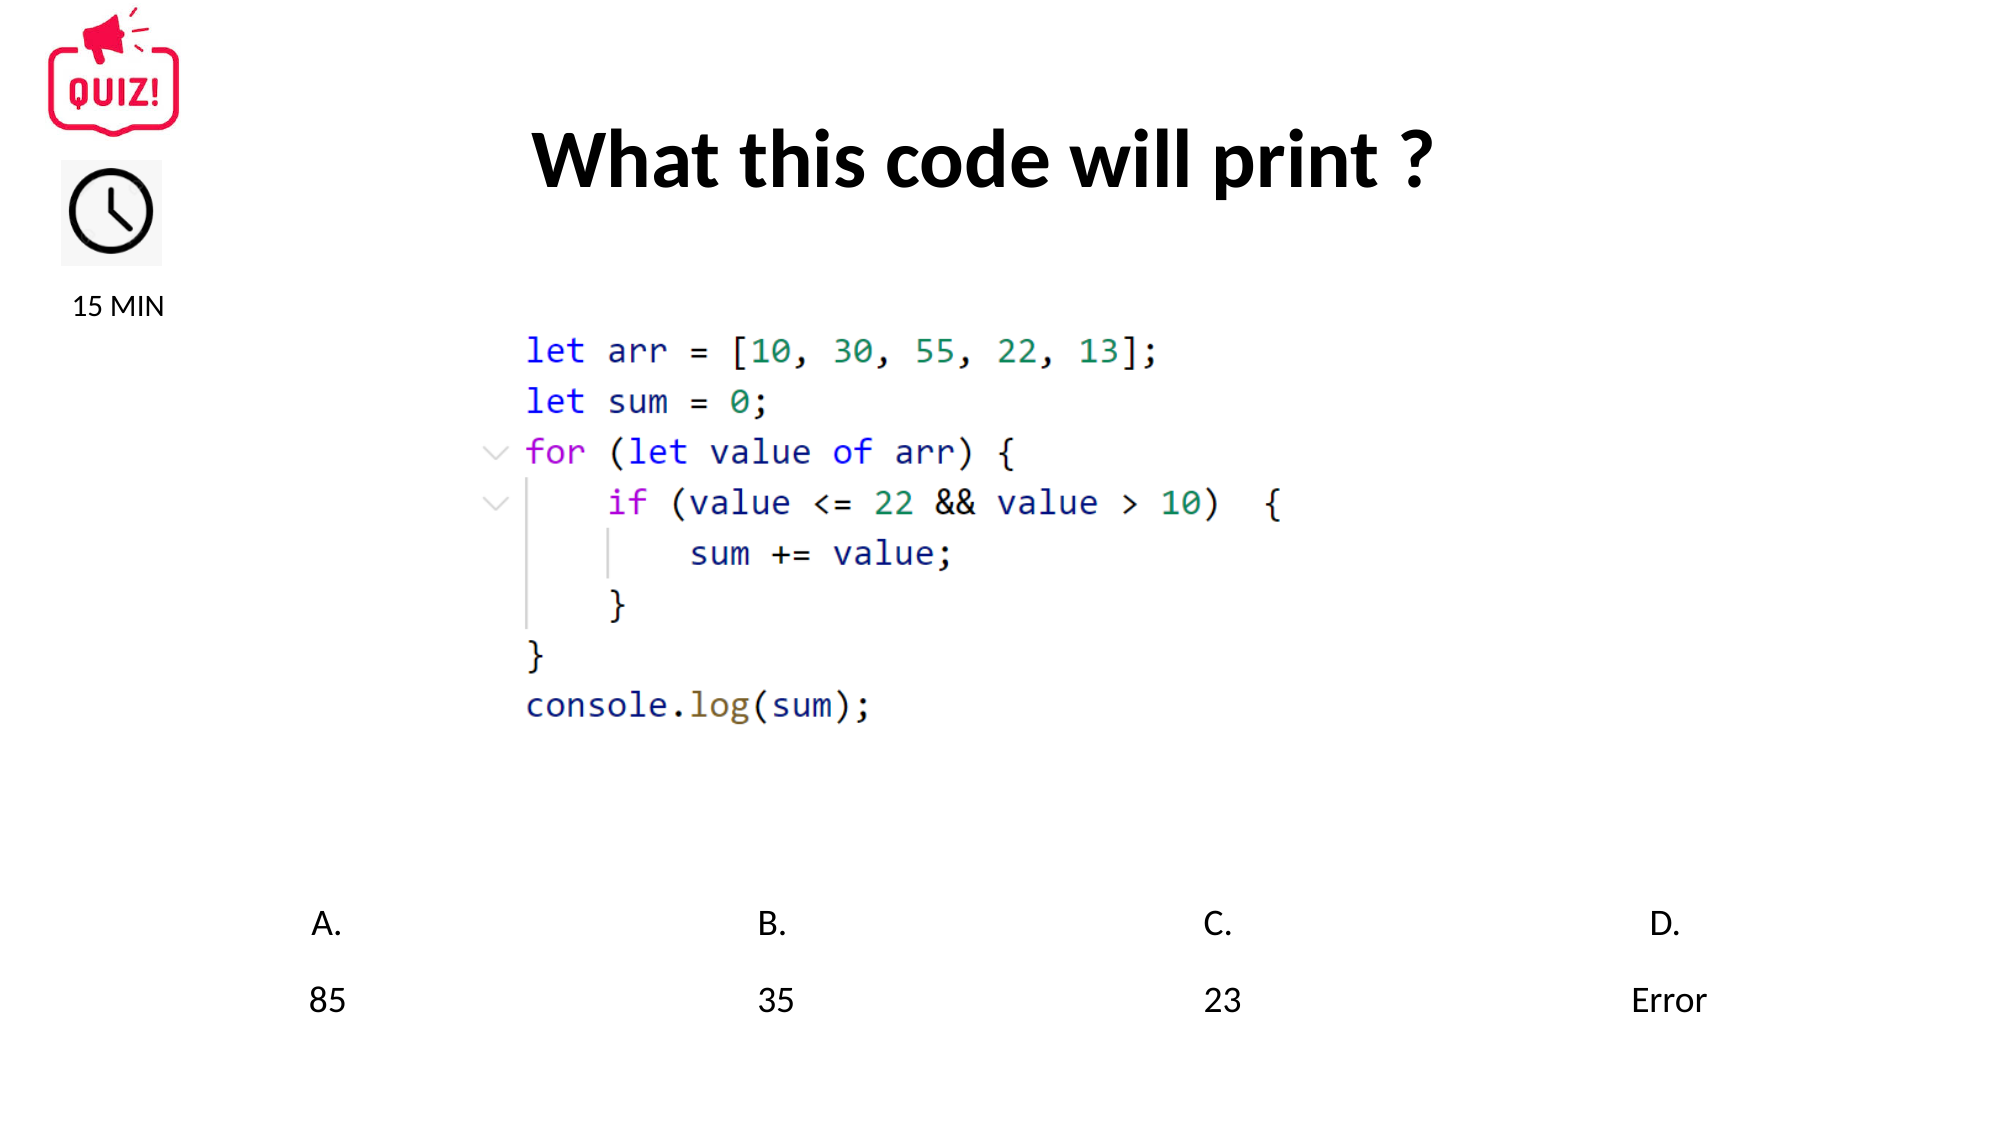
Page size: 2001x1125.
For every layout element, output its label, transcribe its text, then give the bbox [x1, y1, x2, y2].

text_box What this code will print ? [511, 96, 1458, 212]
text_box 15 MIN [55, 277, 181, 330]
picture [465, 265, 1392, 781]
picture [41, 0, 181, 142]
text_box 35 [742, 967, 885, 1028]
text_box C. [1188, 889, 1270, 950]
text_box A. [296, 889, 378, 950]
picture [61, 160, 163, 266]
text_box D. [1634, 889, 1716, 950]
text_box B. [742, 889, 824, 950]
text_box Error [1616, 967, 1758, 1028]
text_box 23 [1188, 967, 1331, 1028]
text_box 85 [294, 967, 436, 1028]
